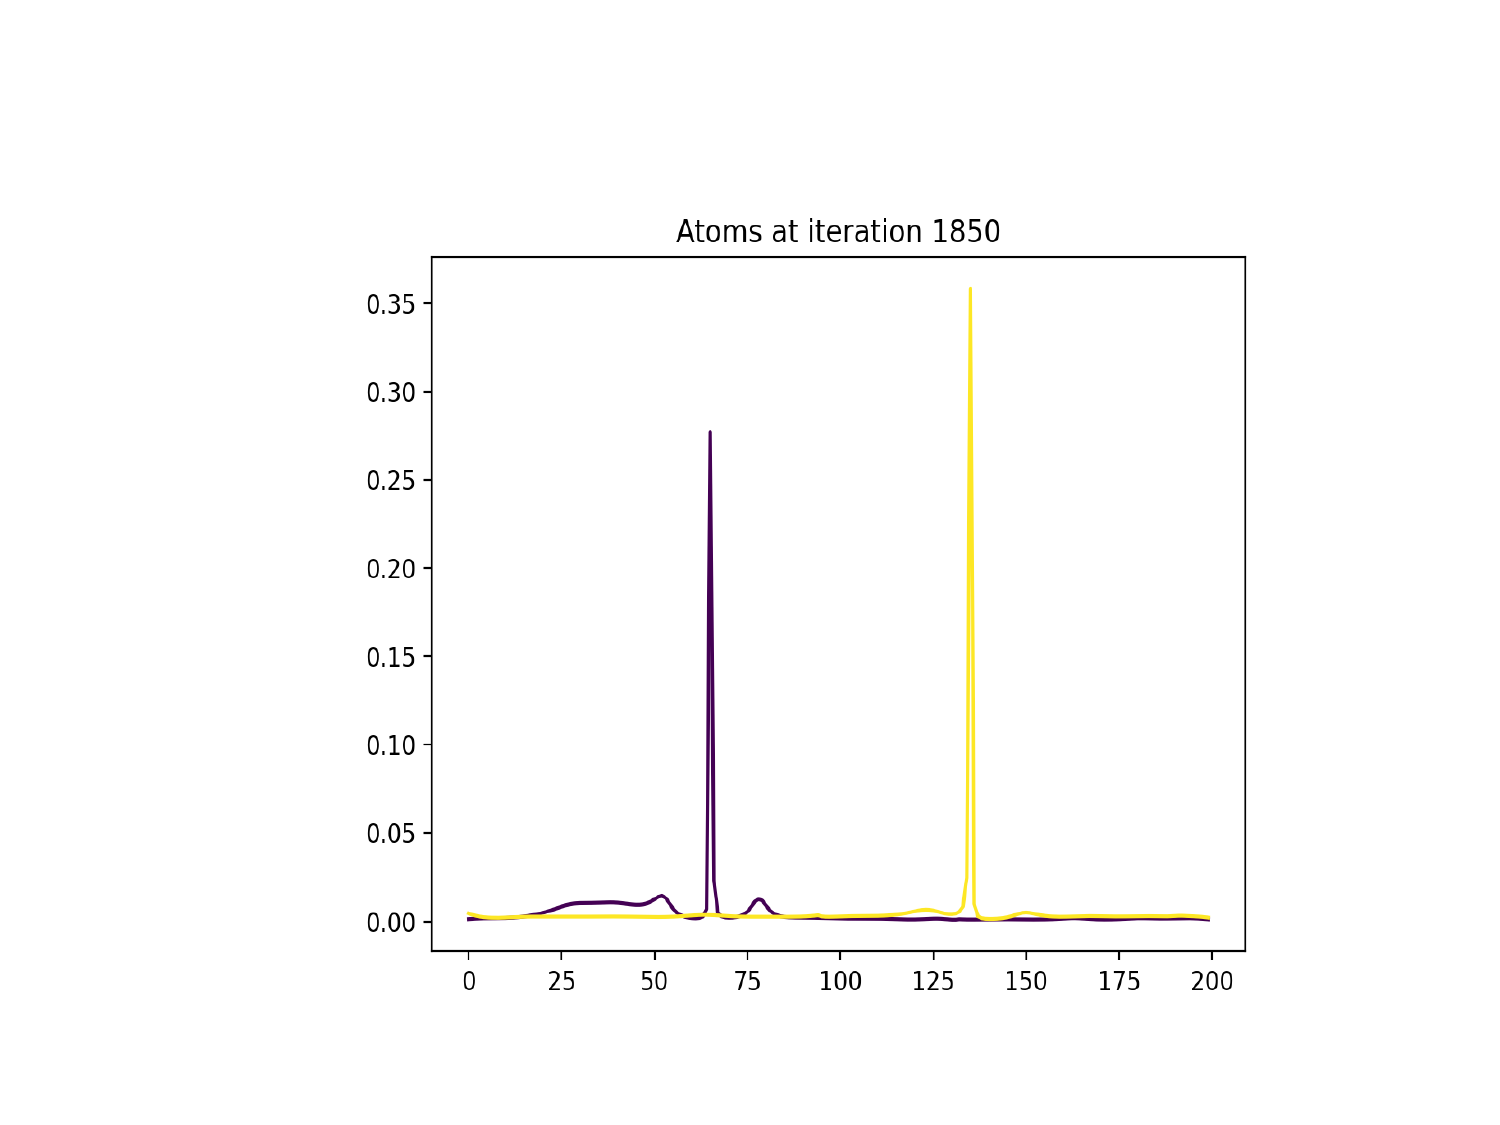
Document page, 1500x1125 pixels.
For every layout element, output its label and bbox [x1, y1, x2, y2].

picture [299, 149, 1351, 1051]
